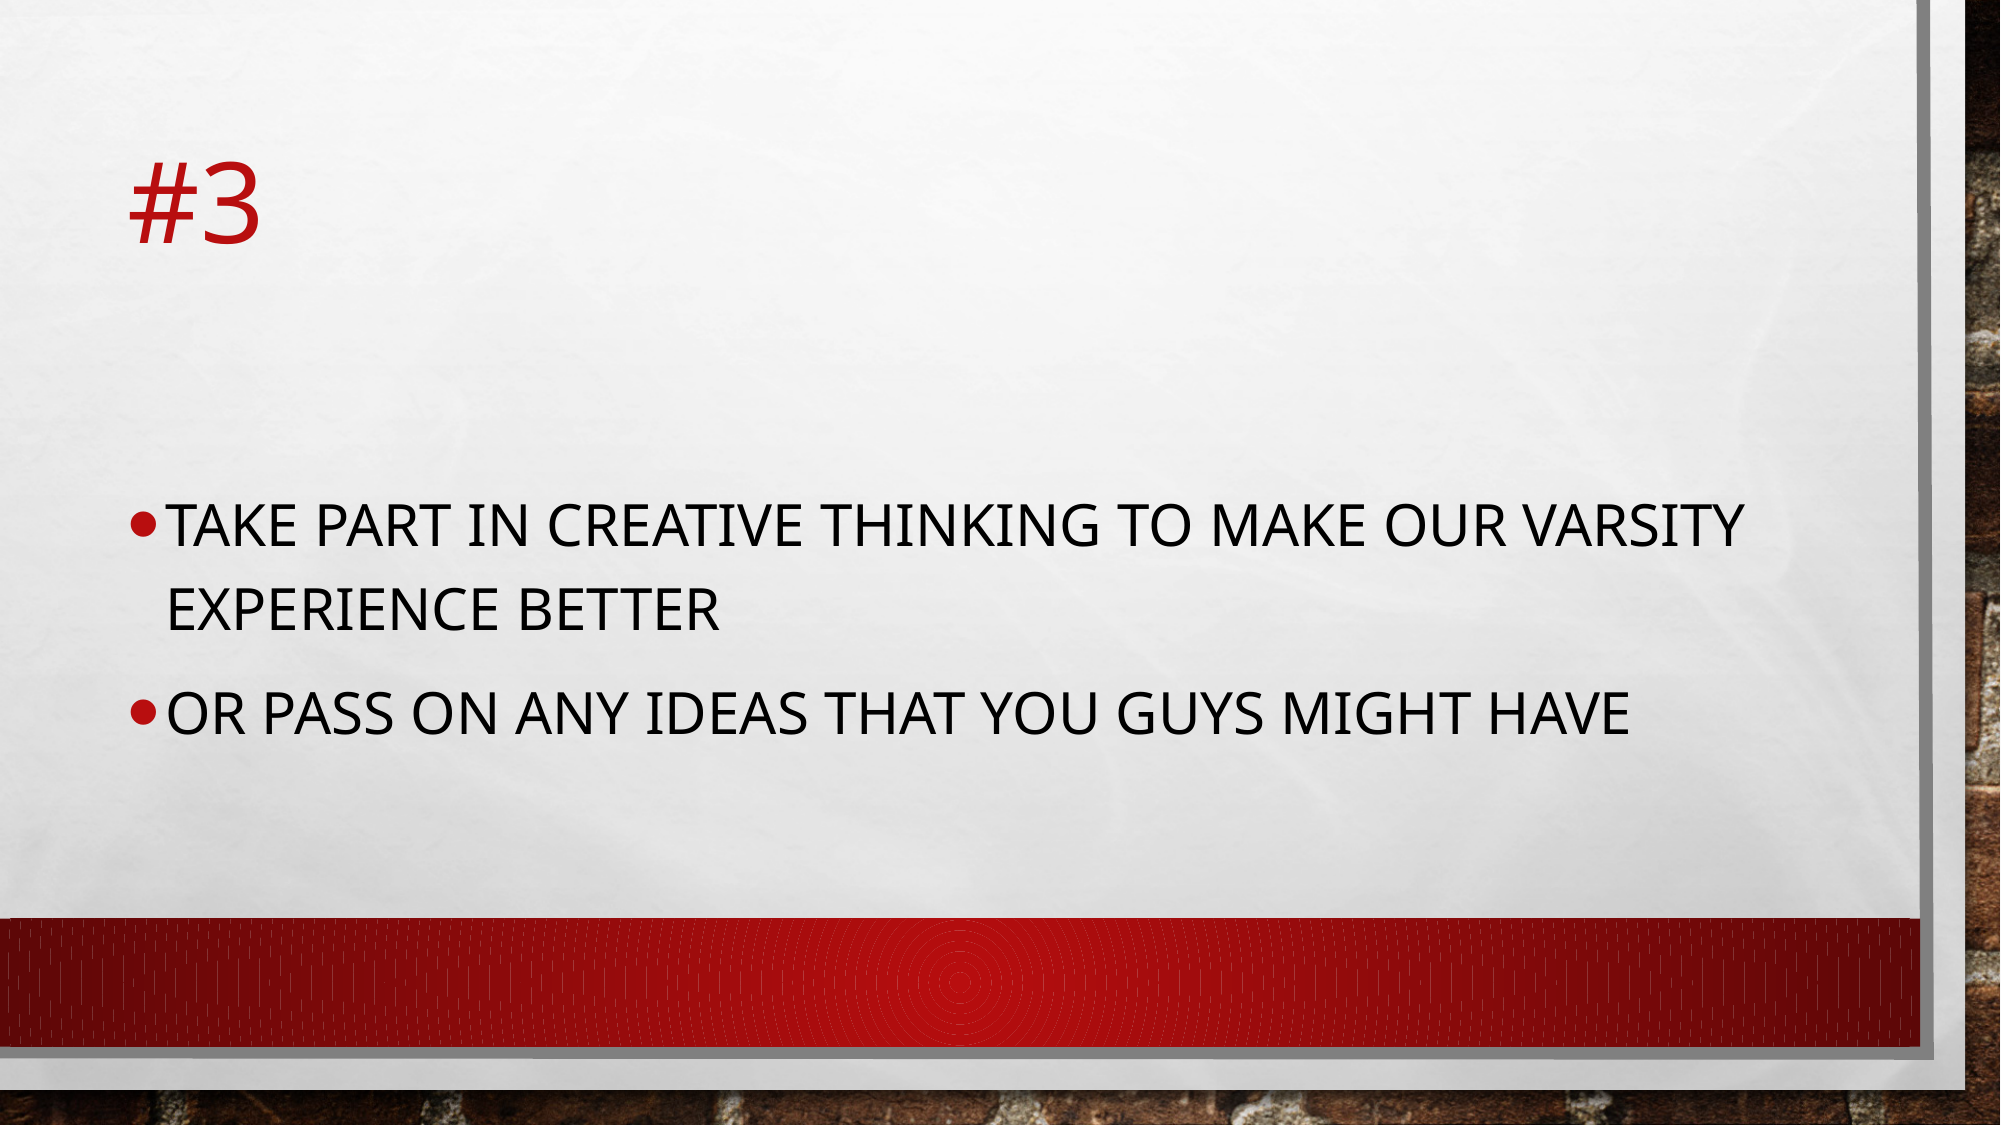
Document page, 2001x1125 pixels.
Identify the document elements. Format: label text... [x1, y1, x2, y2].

picture [0, 0, 2000, 1125]
title #3 [112, 112, 1818, 302]
list Take part in creative thinking to make our varsity experience better Or pass on any ideas that you guys might have [112, 338, 1818, 882]
